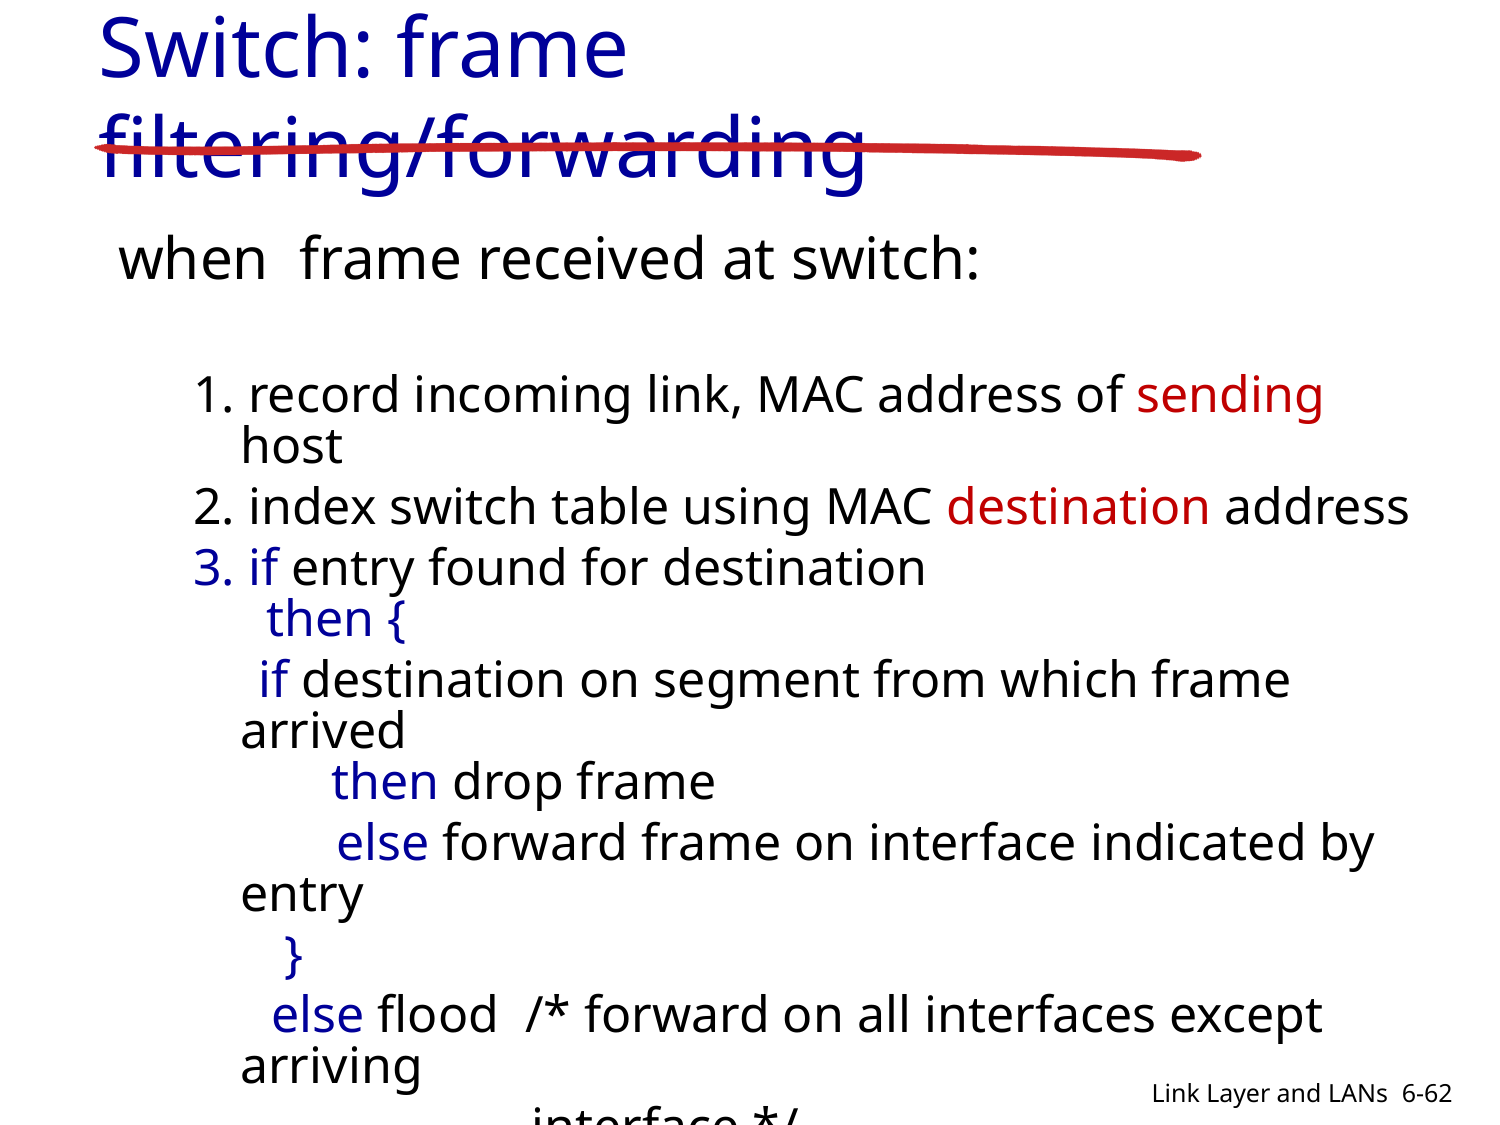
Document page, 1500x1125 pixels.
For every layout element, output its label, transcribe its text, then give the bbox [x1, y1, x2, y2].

list when frame received at switch: 1. record incoming link, MAC address of sending host 2. index switch table using MAC destination address 3. if entry found for destination then { if destination on segment from which frame arrived then drop frame else forward frame on interface indicated by entry } else flood /* forward on all interfaces except arriving interface */ [103, 224, 1449, 1061]
footer Link Layer and LANs [1045, 1069, 1404, 1110]
title Switch: frame filtering/forwarding [83, 0, 1359, 188]
picture [89, 137, 1215, 167]
slide_number 6-62 [1387, 1069, 1478, 1115]
